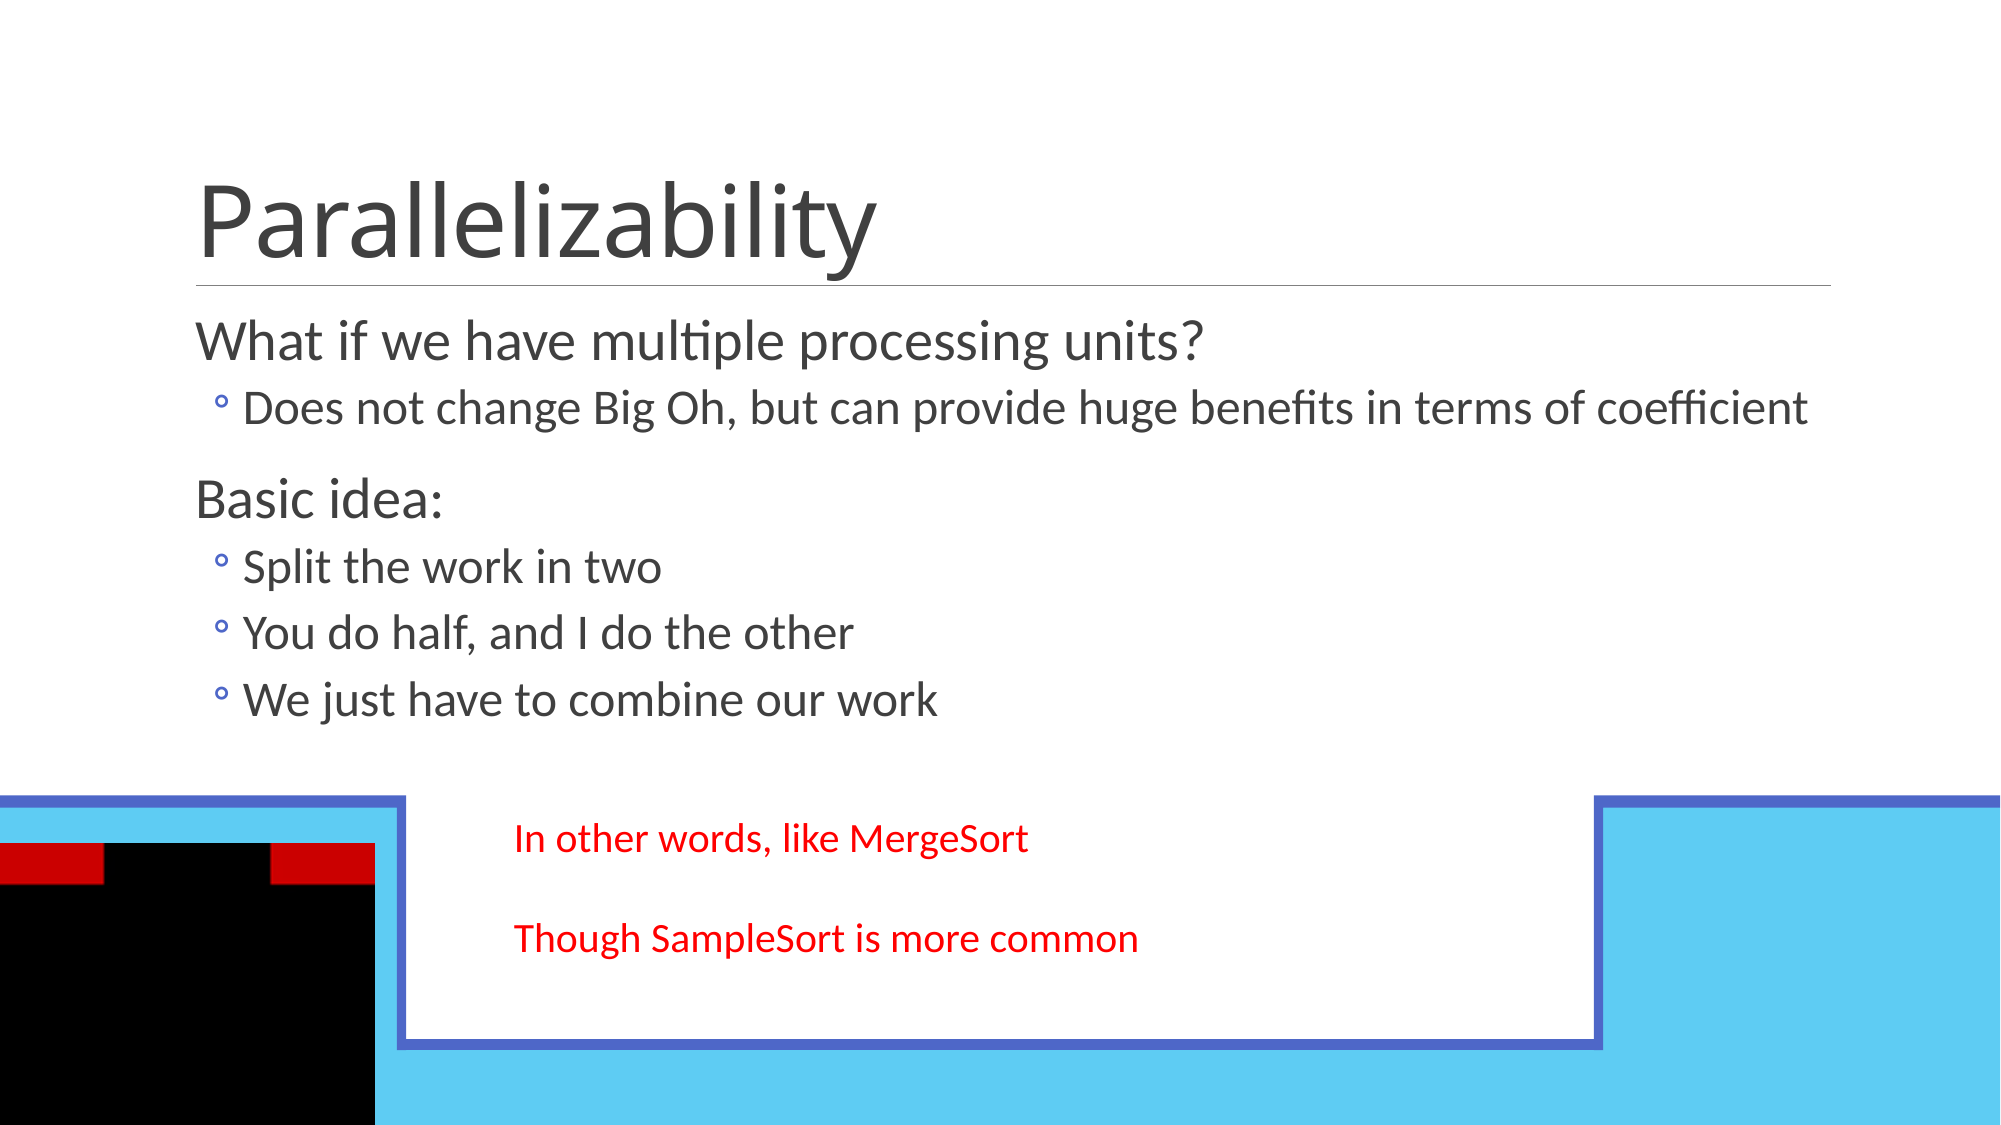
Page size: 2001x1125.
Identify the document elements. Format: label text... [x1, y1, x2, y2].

list What if we have multiple processing units? Does not change Big Oh, but can provide huge benefits in terms of coefficient Basic idea: Split the work in two You do half, and I do the other We just have to combine our work [180, 302, 1830, 786]
title Parallelizability [180, 47, 1830, 285]
text_box In other words, like MergeSort Though SampleSort is more common [498, 803, 1502, 969]
picture [0, 843, 375, 1125]
